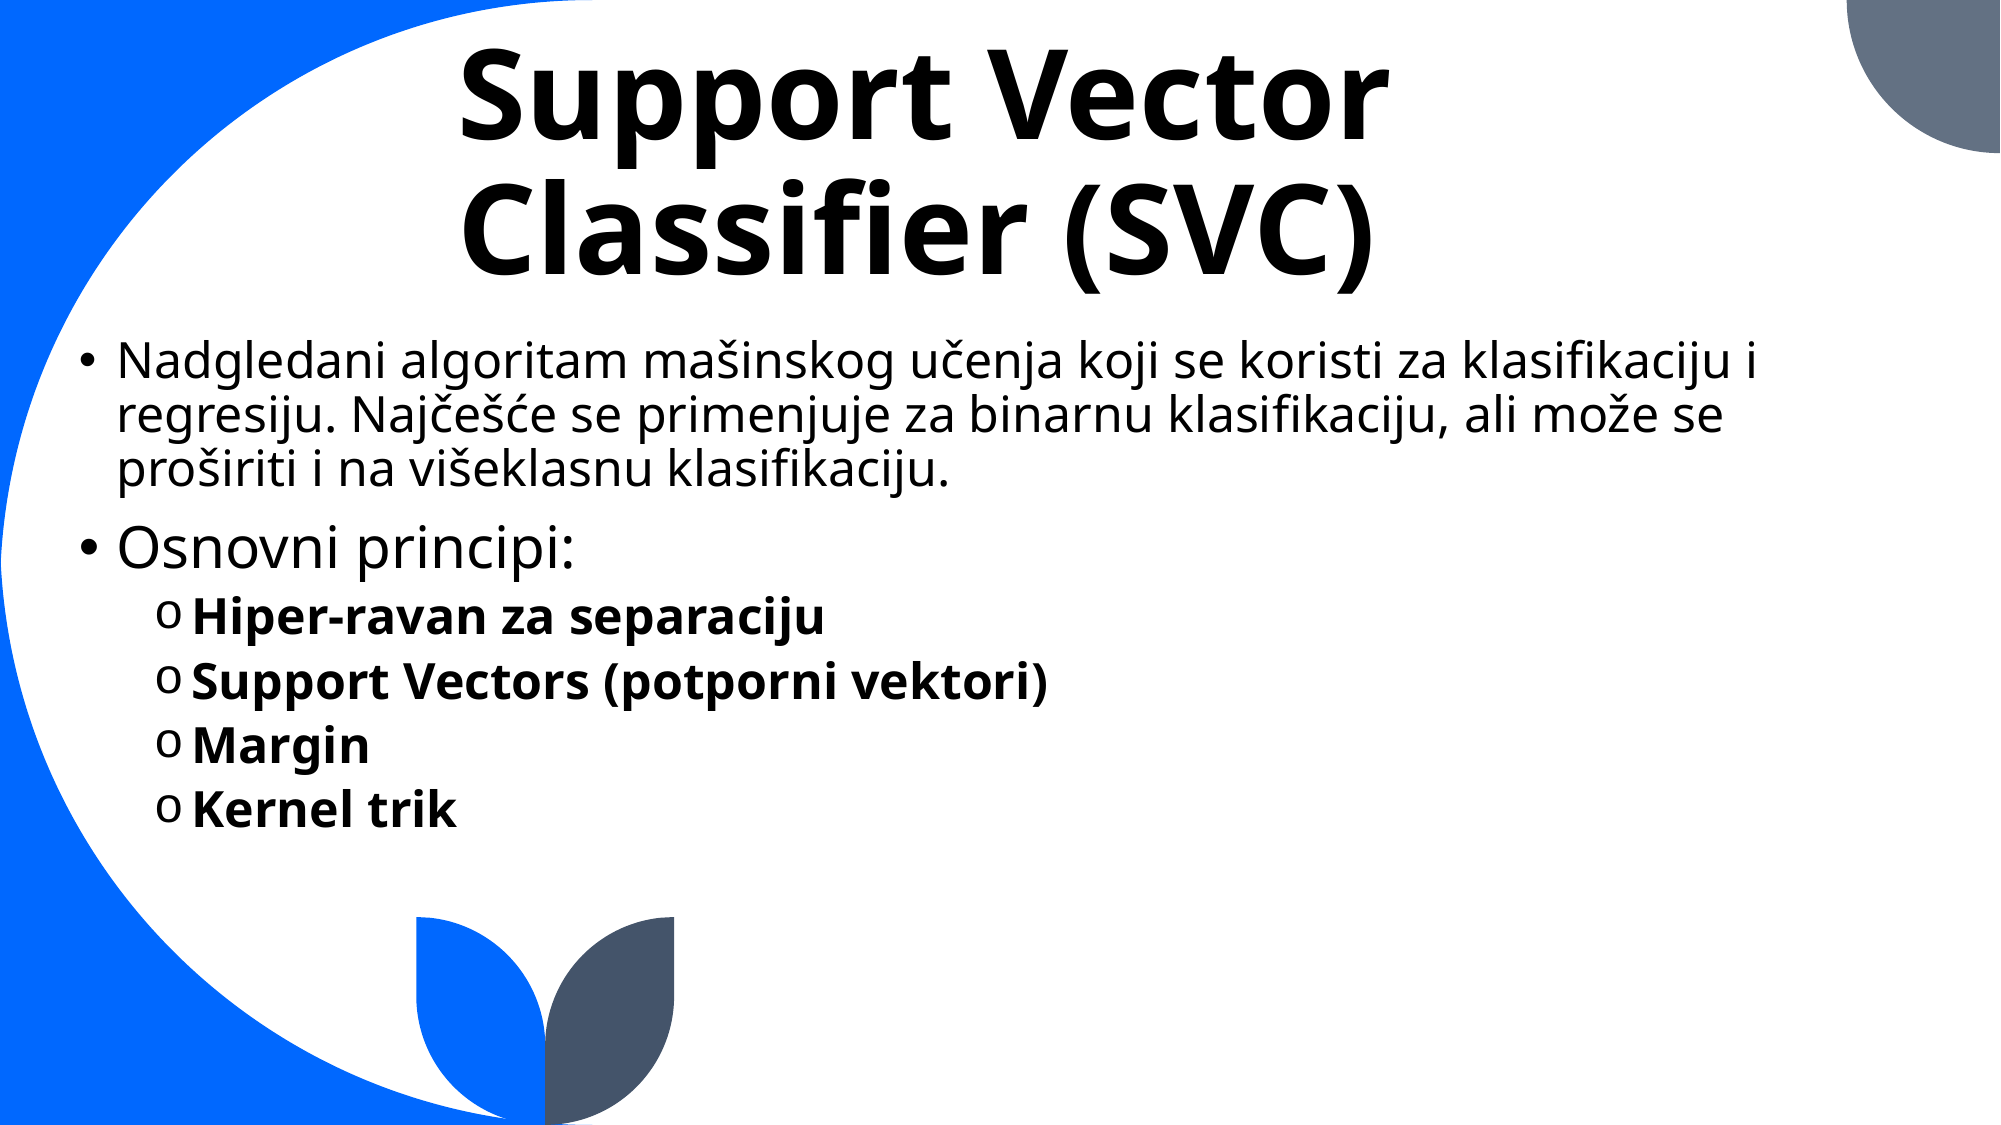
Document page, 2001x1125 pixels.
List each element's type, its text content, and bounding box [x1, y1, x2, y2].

text_box Nadgledani algoritam mašinskog učenja koji se koristi za klasifikaciju i regresiju. Najčešće se primenjuje za binarnu klasifikaciju, ali može se proširiti i na višeklasnu klasifikaciju. Osnovni principi: Hiper-ravan za separaciju Support Vectors (potporni vektori) Margin Kernel trik [63, 328, 1811, 882]
text_box Support Vector Classifier (SVC) [442, 0, 1851, 250]
